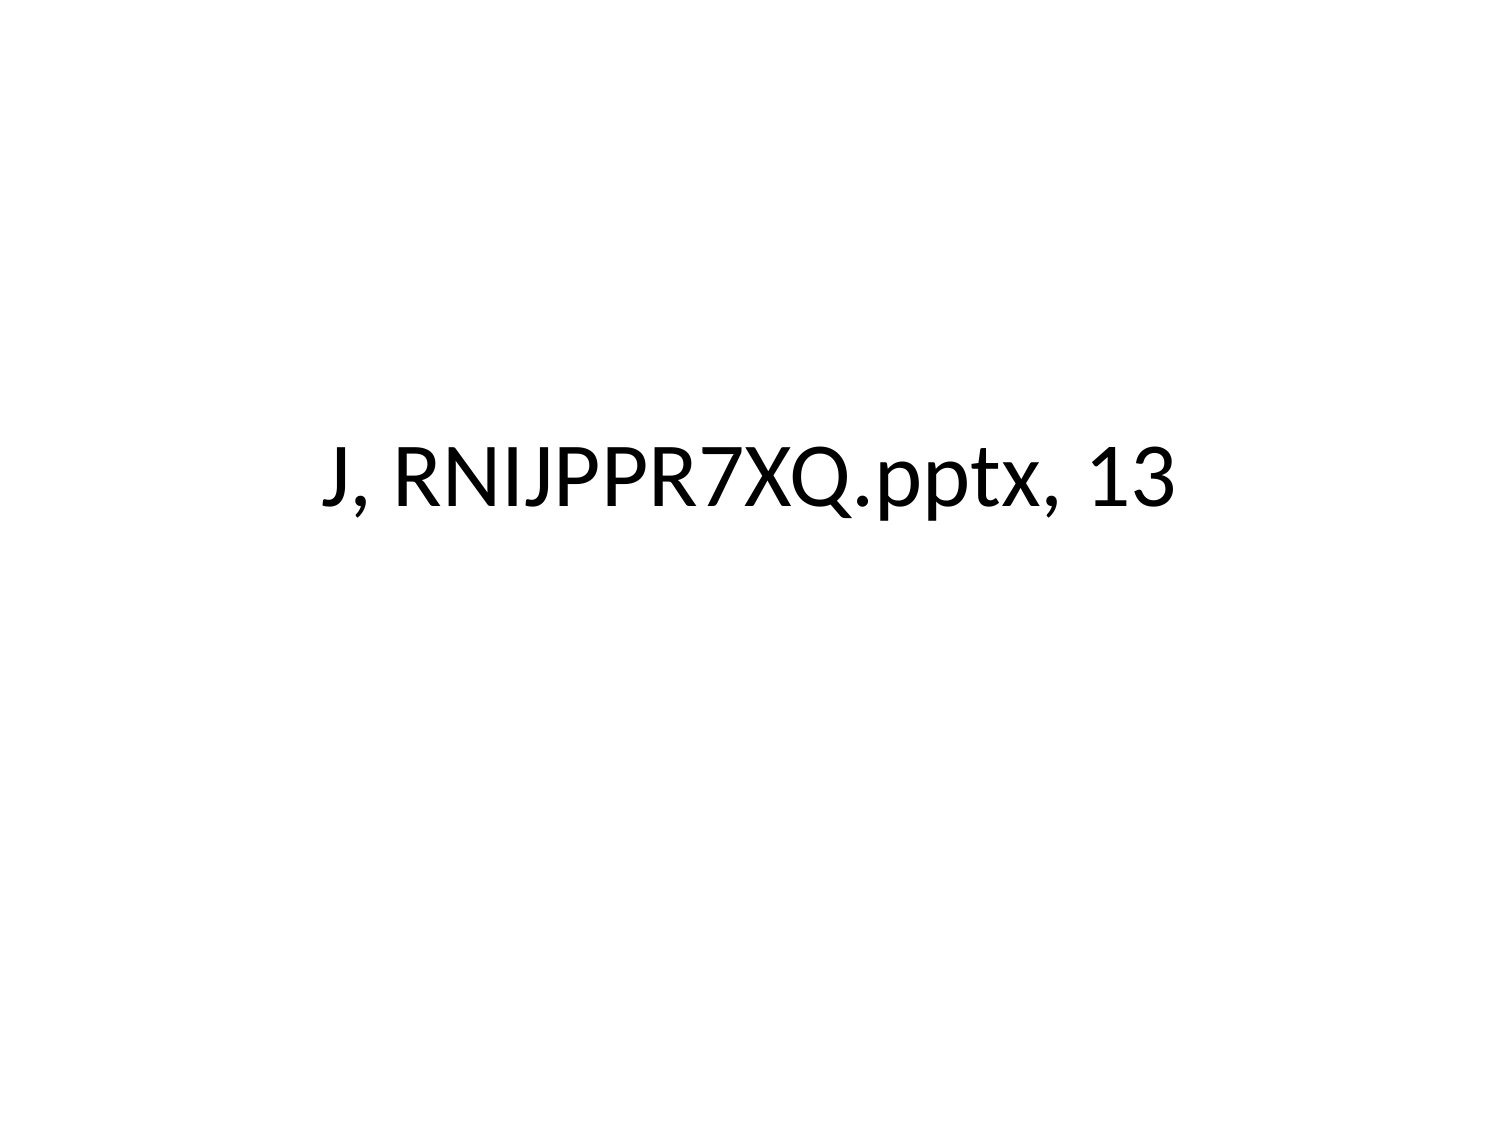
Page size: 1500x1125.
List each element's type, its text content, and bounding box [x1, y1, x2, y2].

title J, RNIJPPR7XQ.pptx, 13 [112, 349, 1388, 591]
